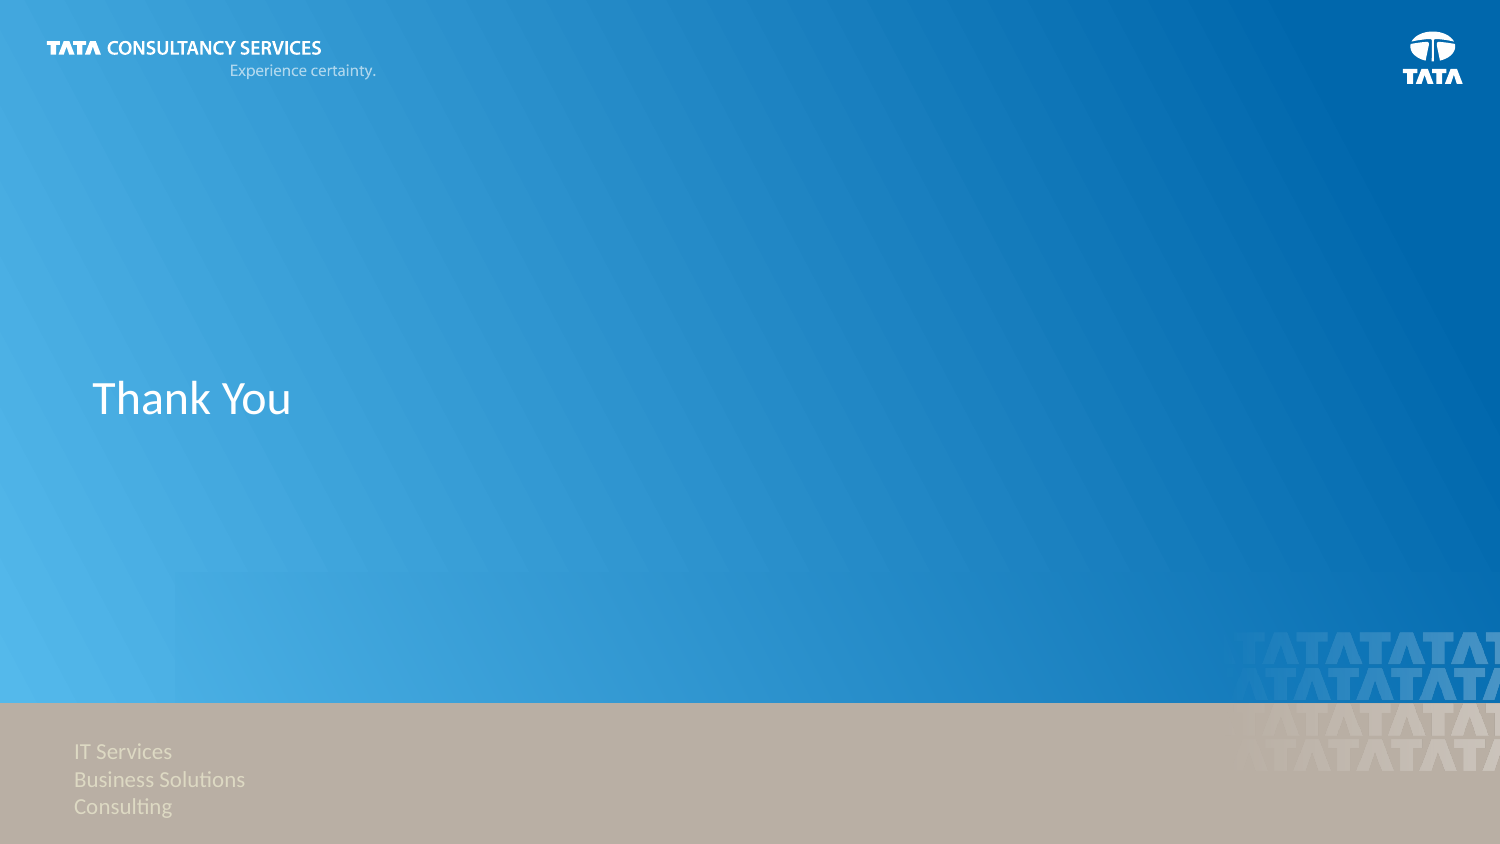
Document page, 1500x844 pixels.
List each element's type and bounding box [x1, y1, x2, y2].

picture [1198, 632, 1500, 771]
